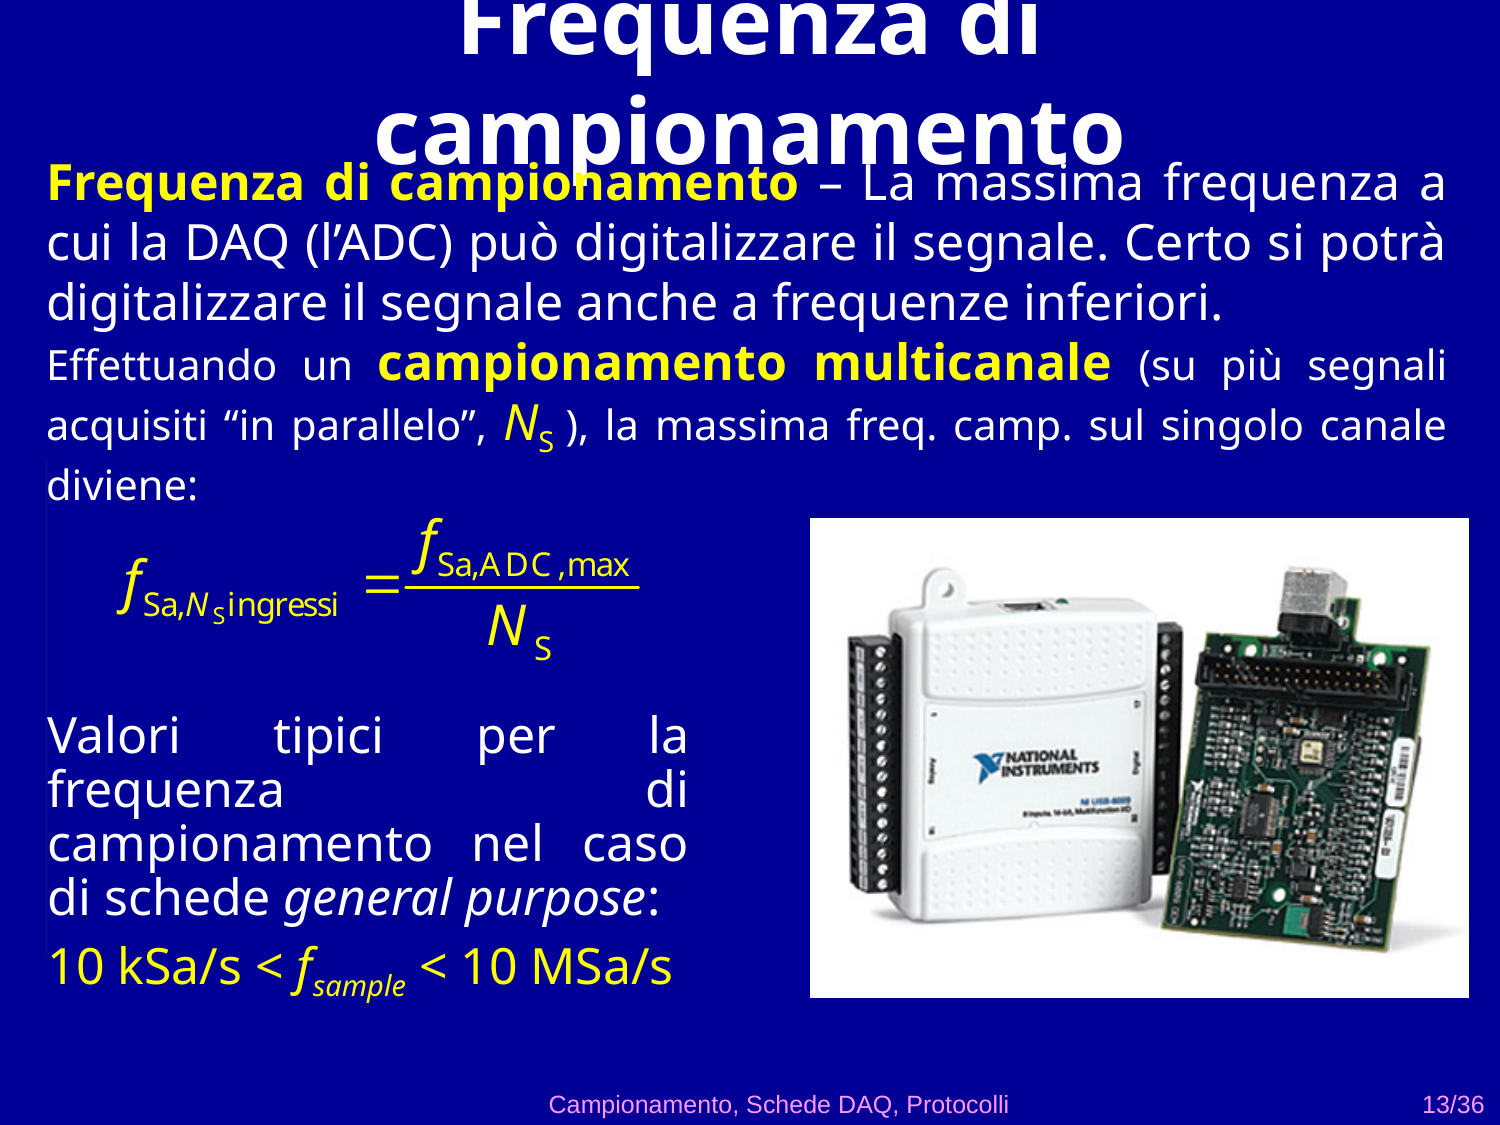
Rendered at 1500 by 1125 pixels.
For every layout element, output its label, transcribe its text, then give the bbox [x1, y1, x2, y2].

footer Campionamento, Schede DAQ, Protocolli [209, 1092, 1350, 1125]
picture [810, 518, 1470, 998]
text_box Valori tipici per la frequenza di campionamento nel caso di schede general purpose: [33, 702, 705, 927]
title Frequenza di campionamento [75, 0, 1425, 143]
text_box Frequenza di campionamento – La massima frequenza a cui la DAQ (l’ADC) può digitalizzare il segnale. Certo si potrà digitalizzare il segnale anche a frequenze inferiori. Effettuando un campionamento multicanale (su più segnali acquisiti “in parallelo”, NS ), la massima freq. camp. sul singolo canale diviene: [31, 143, 1463, 517]
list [106, 507, 649, 673]
slide_number 13/36 [1351, 1092, 1500, 1125]
text_box 10 kSa/s < fsample < 10 MSa/s [32, 927, 723, 1005]
